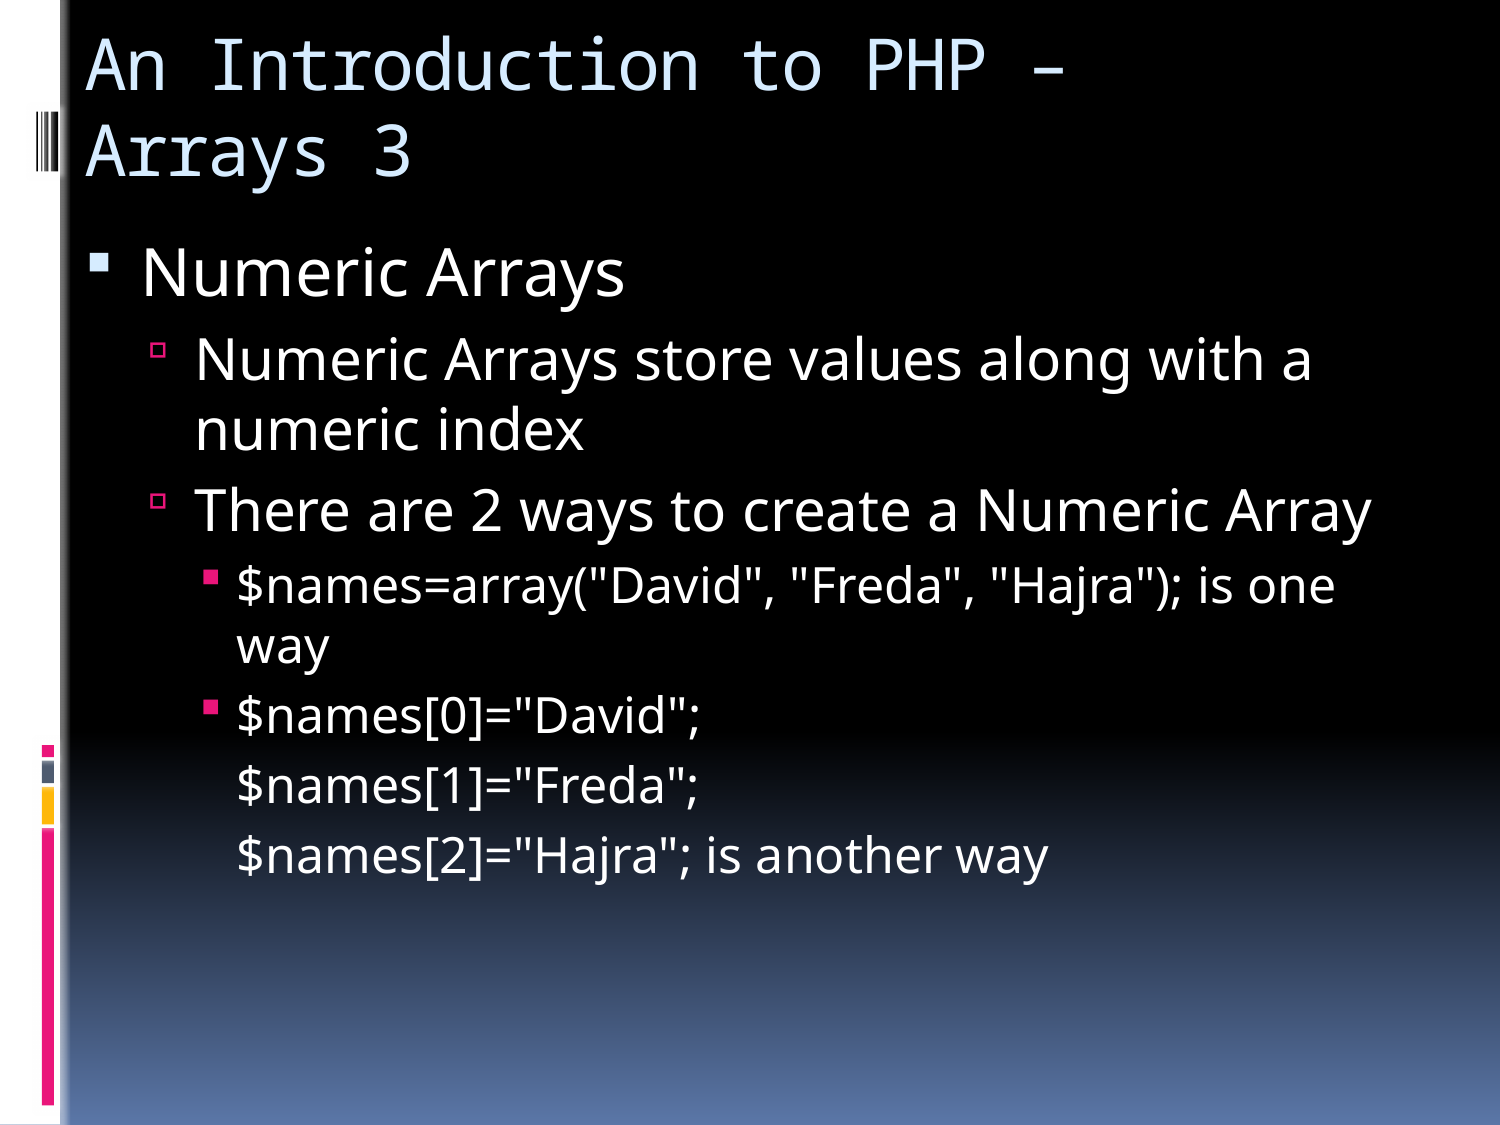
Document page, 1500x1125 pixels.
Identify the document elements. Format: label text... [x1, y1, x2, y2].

list Numeric Arrays Numeric Arrays store values along with a numeric index There are 2 ways to create a Numeric Array $names=array("David", "Freda", "Hajra"); is one way $names[0]="David"; $names[1]="Freda"; $names[2]="Hajra"; is another way [58, 222, 1454, 1102]
title An Introduction to PHP – Arrays 3 [70, 11, 1454, 200]
